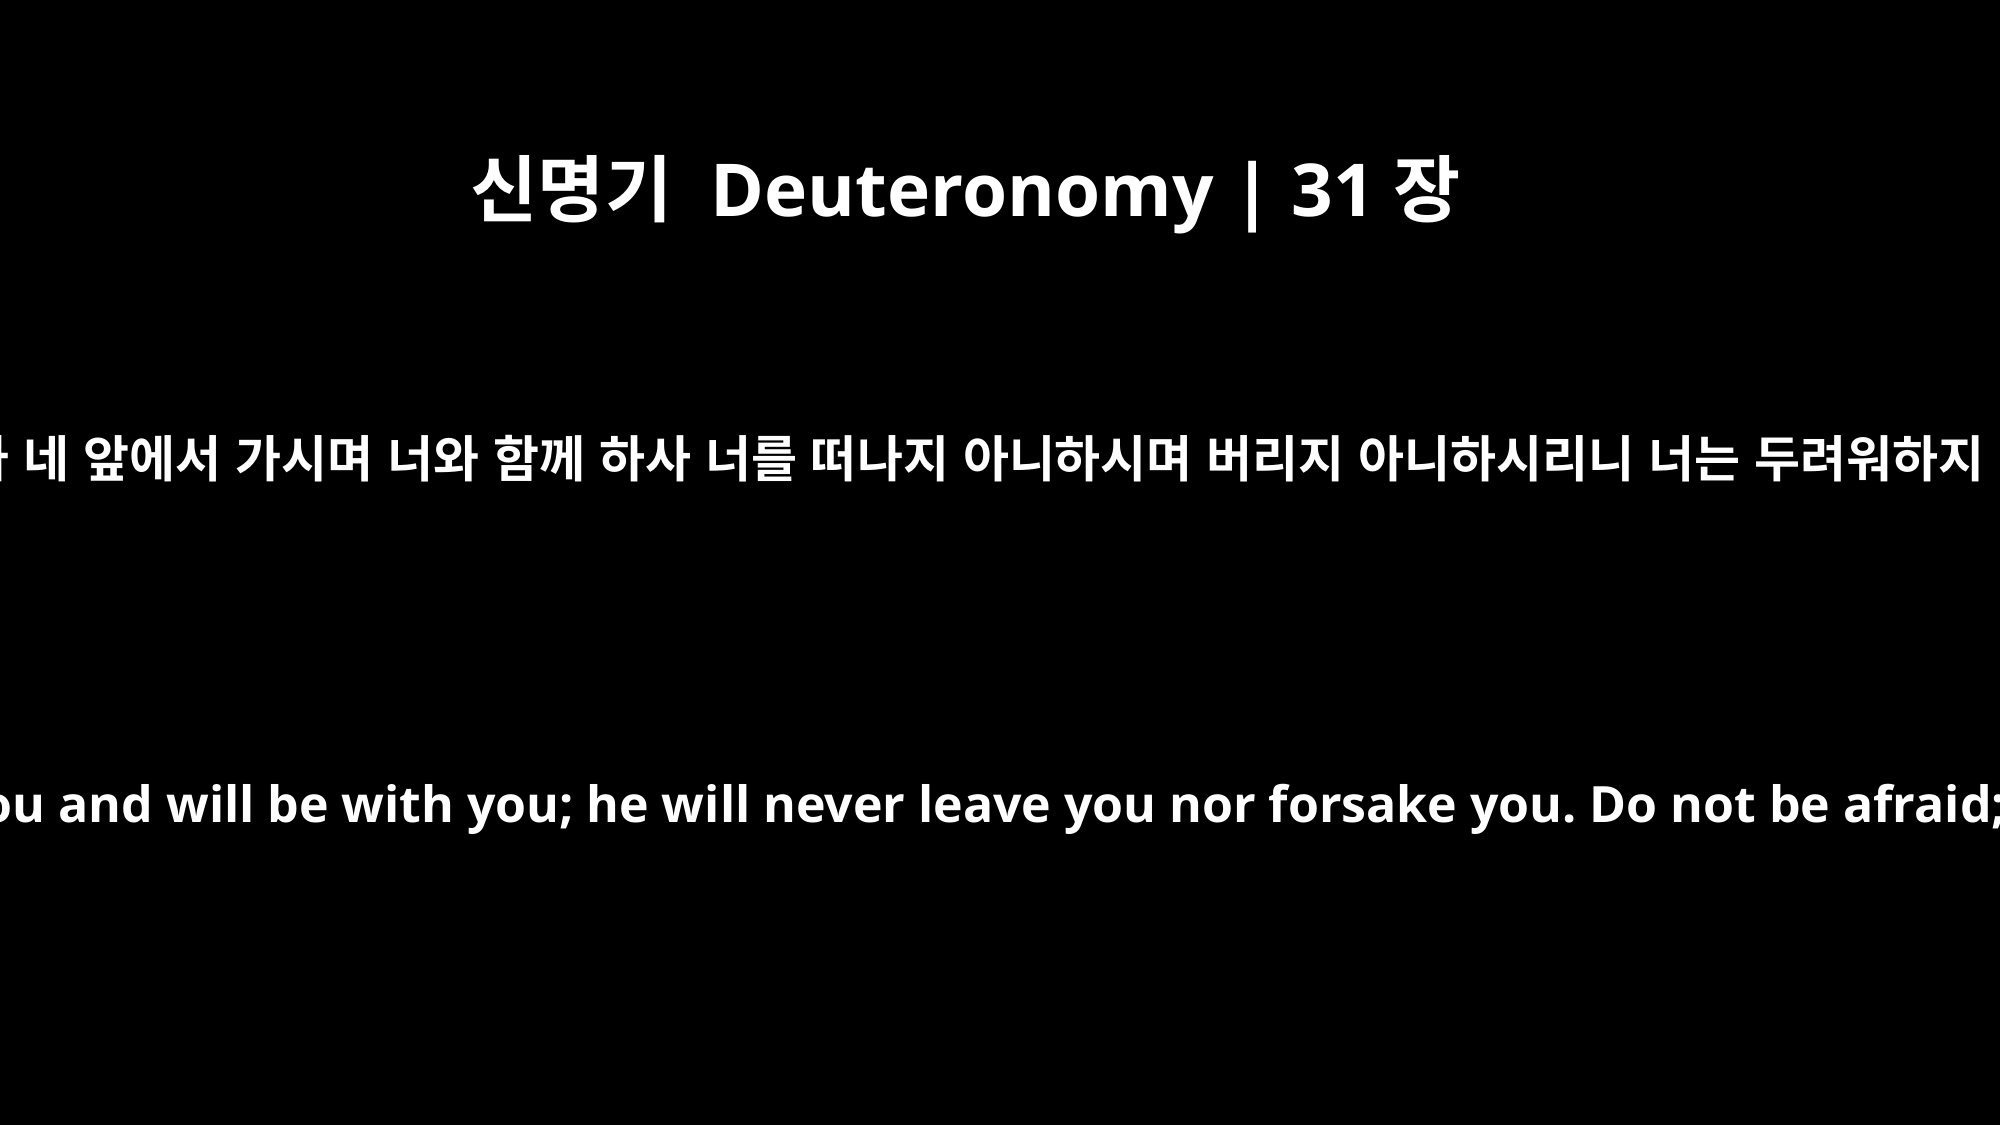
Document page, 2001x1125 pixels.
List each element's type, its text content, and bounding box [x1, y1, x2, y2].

text_box The LORD himself goes before you and will be with you; he will never leave you nor forsake you. Do not be afraid; do not be discouraged." [0, 764, 2000, 840]
text_box 8 그리하면 여호와 그가 네 앞에서 가시며 너와 함께 하사 너를 떠나지 아니하시며 버리지 아니하시리니 너는 두려워하지 말라 놀라지 말라 [0, 359, 2000, 495]
text_box 신명기 Deuteronomy | 31장 [456, 136, 1476, 239]
